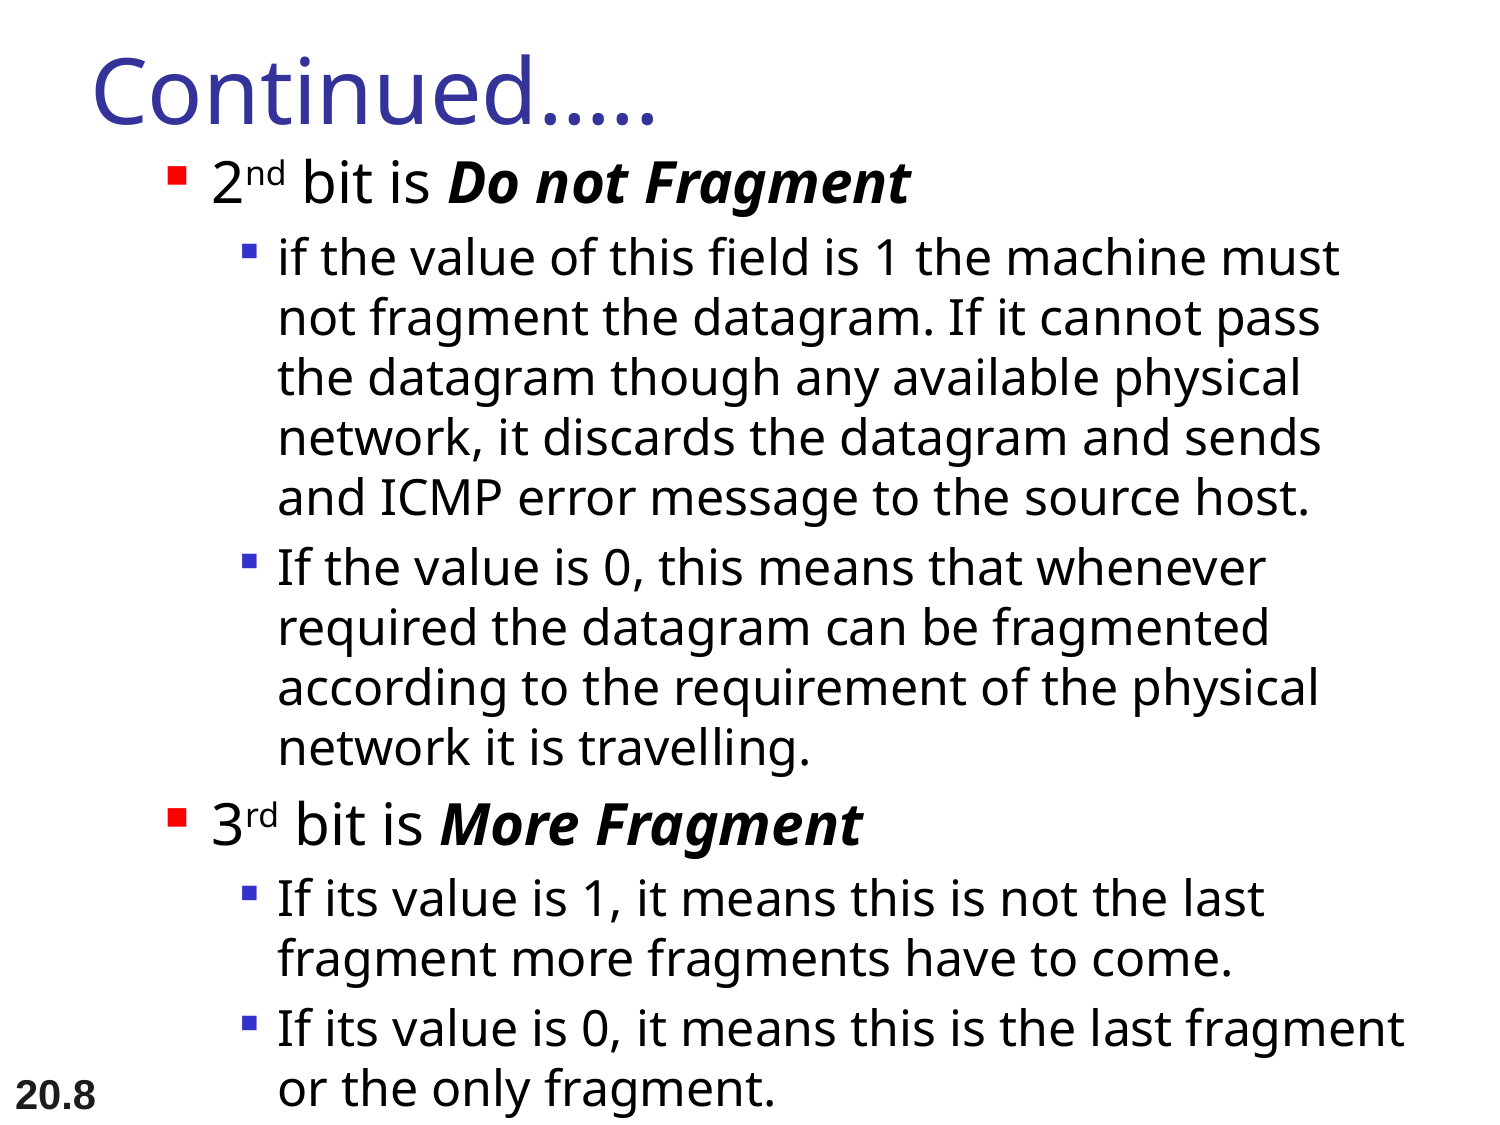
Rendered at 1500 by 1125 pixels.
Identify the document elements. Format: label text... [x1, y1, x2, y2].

slide_number 20. [0, 1049, 313, 1125]
title Continued….. [75, 24, 1425, 118]
list 2nd bit is Do not Fragment if the value of this field is 1 the machine must not fragment the datagram. If it cannot pass the datagram though any available physical network, it discards the datagram and sends and ICMP error message to the source host. If the value is 0, this means that whenever required the datagram can be fragmented according to the requirement of the physical network it is travelling. 3rd bit is More Fragment If its value is 1, it means this is not the last fragment more fragments have to come. If its value is 0, it means this is the last fragment or the only fragment. [75, 137, 1425, 1125]
